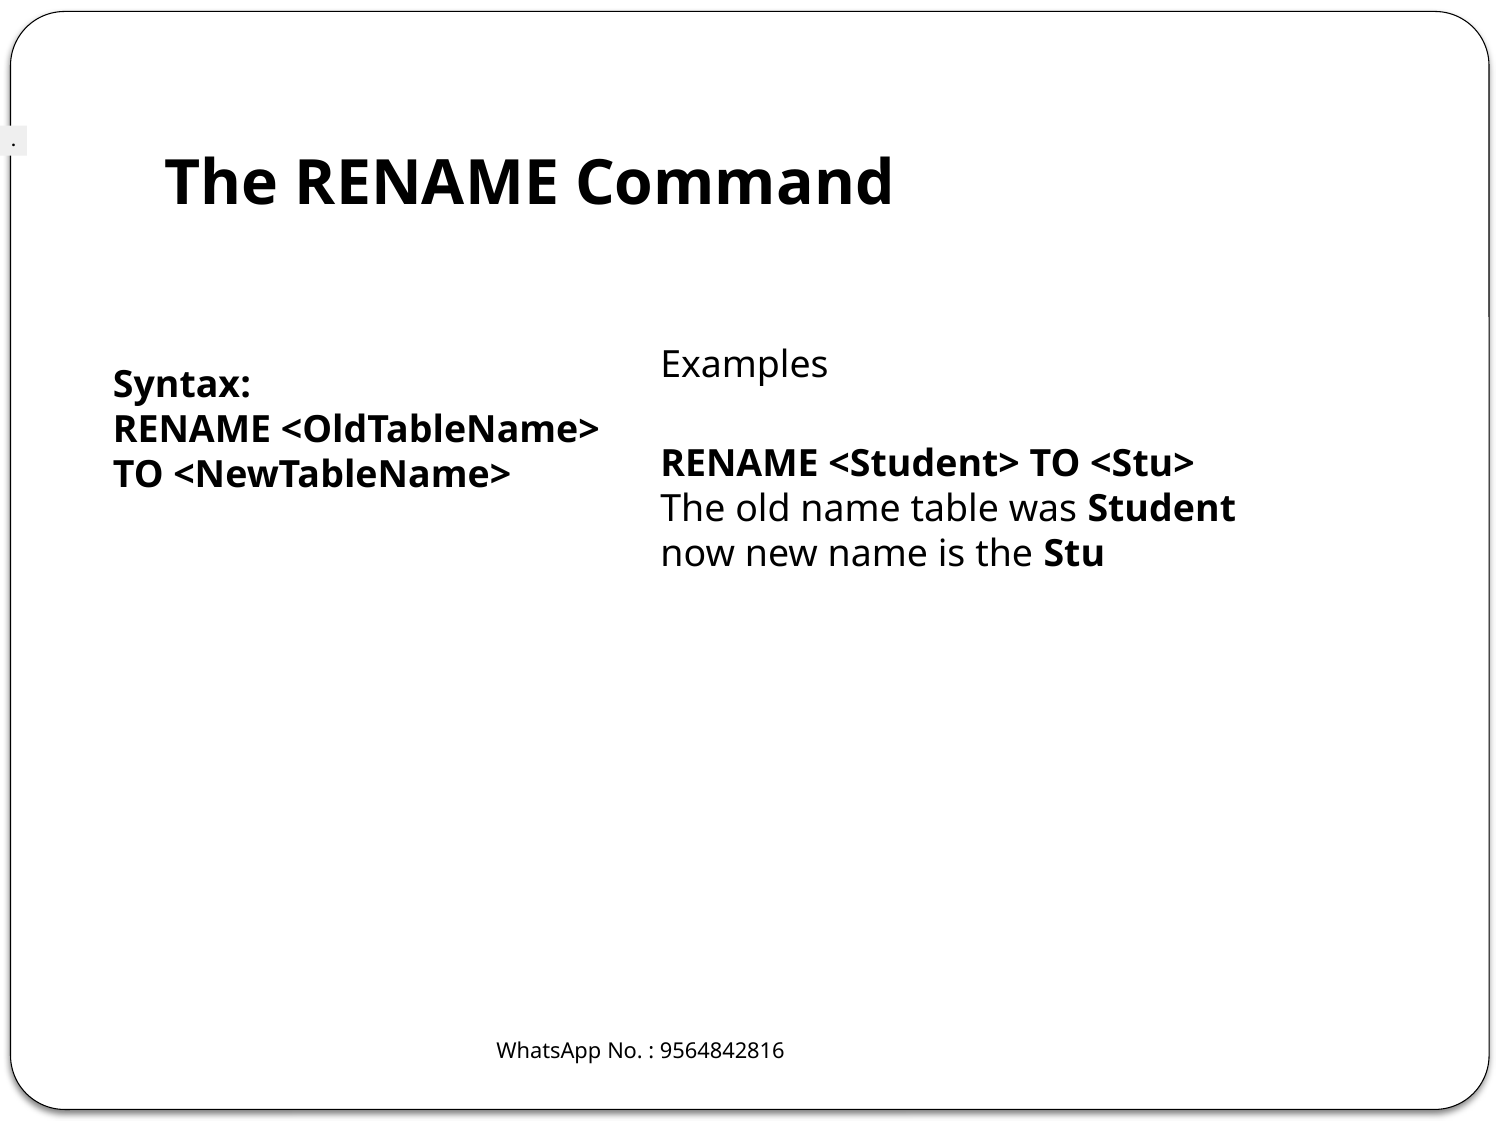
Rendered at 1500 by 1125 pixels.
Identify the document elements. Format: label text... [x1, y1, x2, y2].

text_box . [0, 125, 27, 156]
title The RENAME Command [150, 45, 1425, 233]
text_box Examples RENAME <Student> TO <Stu> The old name table was Student now new name is the Stu [645, 332, 1261, 642]
footer WhatsApp No. : 9564842816 [150, 1012, 800, 1088]
text_box Syntax: RENAME <OldTableName> TO <NewTableName> [98, 353, 645, 593]
